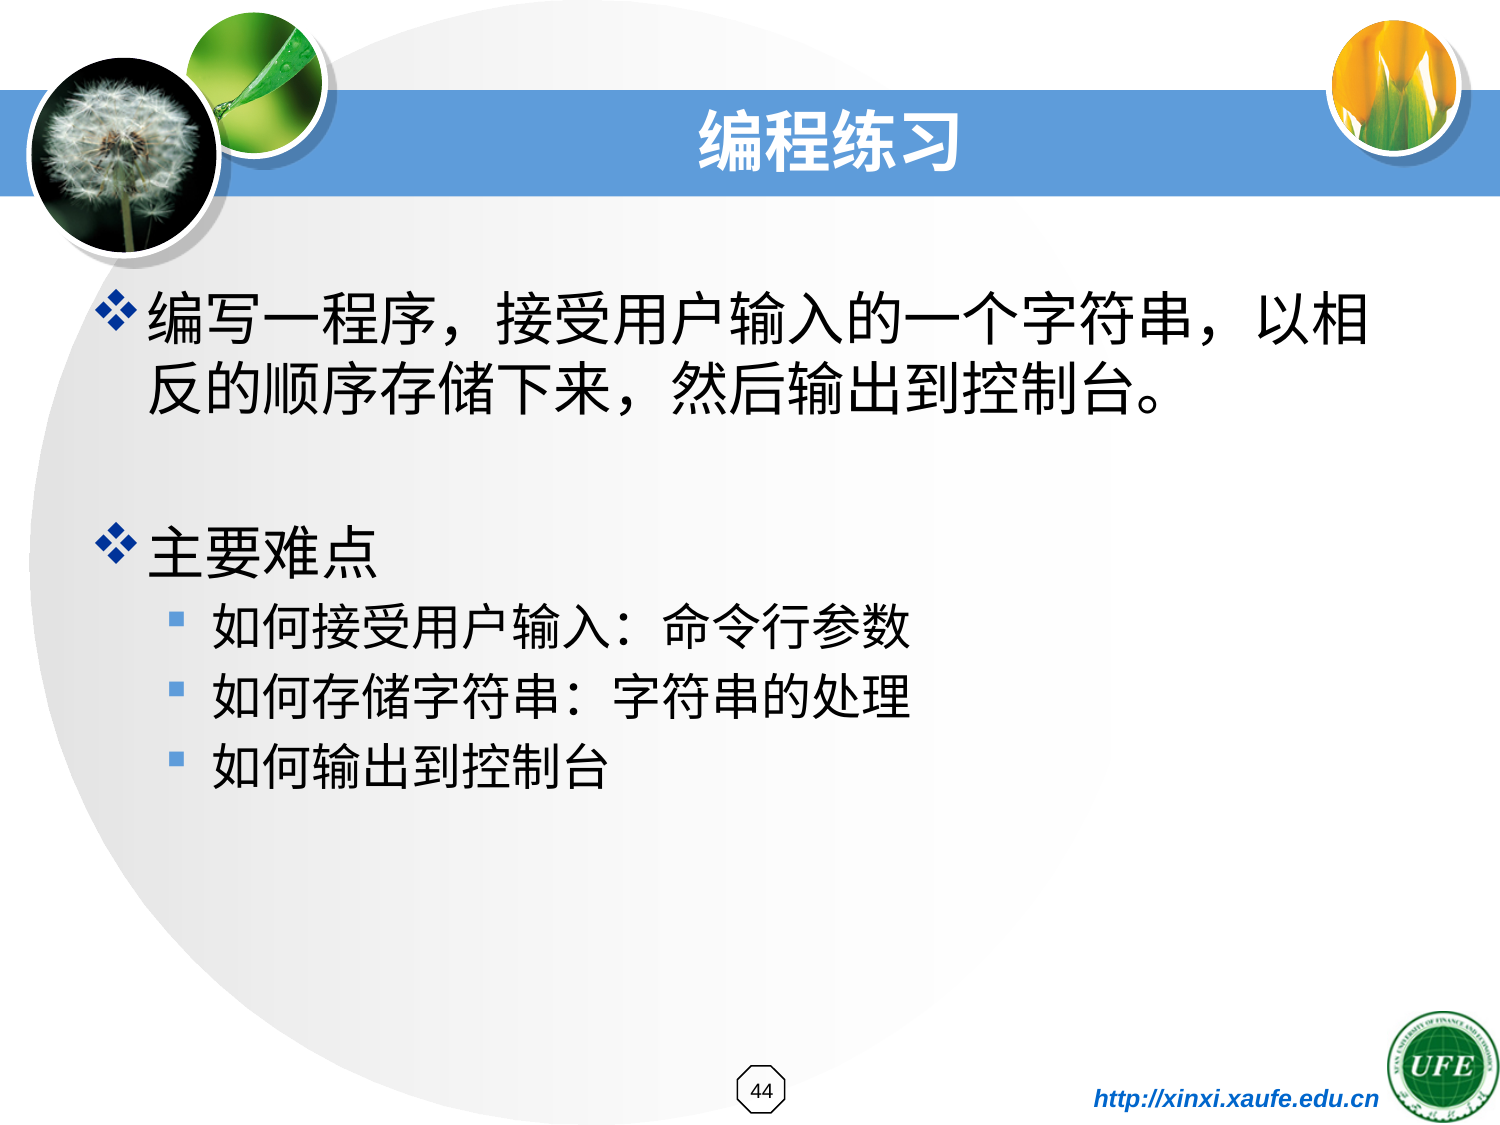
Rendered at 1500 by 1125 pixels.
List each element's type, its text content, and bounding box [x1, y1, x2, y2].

picture [31, 57, 217, 253]
footer http://xinxi.xaufe.edu.cn [1045, 1074, 1396, 1116]
picture [1332, 20, 1457, 151]
picture [1387, 1011, 1500, 1123]
list 编写一程序，接受用户输入的一个字符串，以相反的顺序存储下来，然后输出到控制台。 主要难点 如何接受用户输入：命令行参数 如何存储字符串：字符串的处理 如何输出到控制台 [75, 275, 1432, 1038]
title 编程练习 [337, 99, 1325, 180]
picture [186, 12, 322, 154]
slide_number 44 [655, 1070, 869, 1115]
